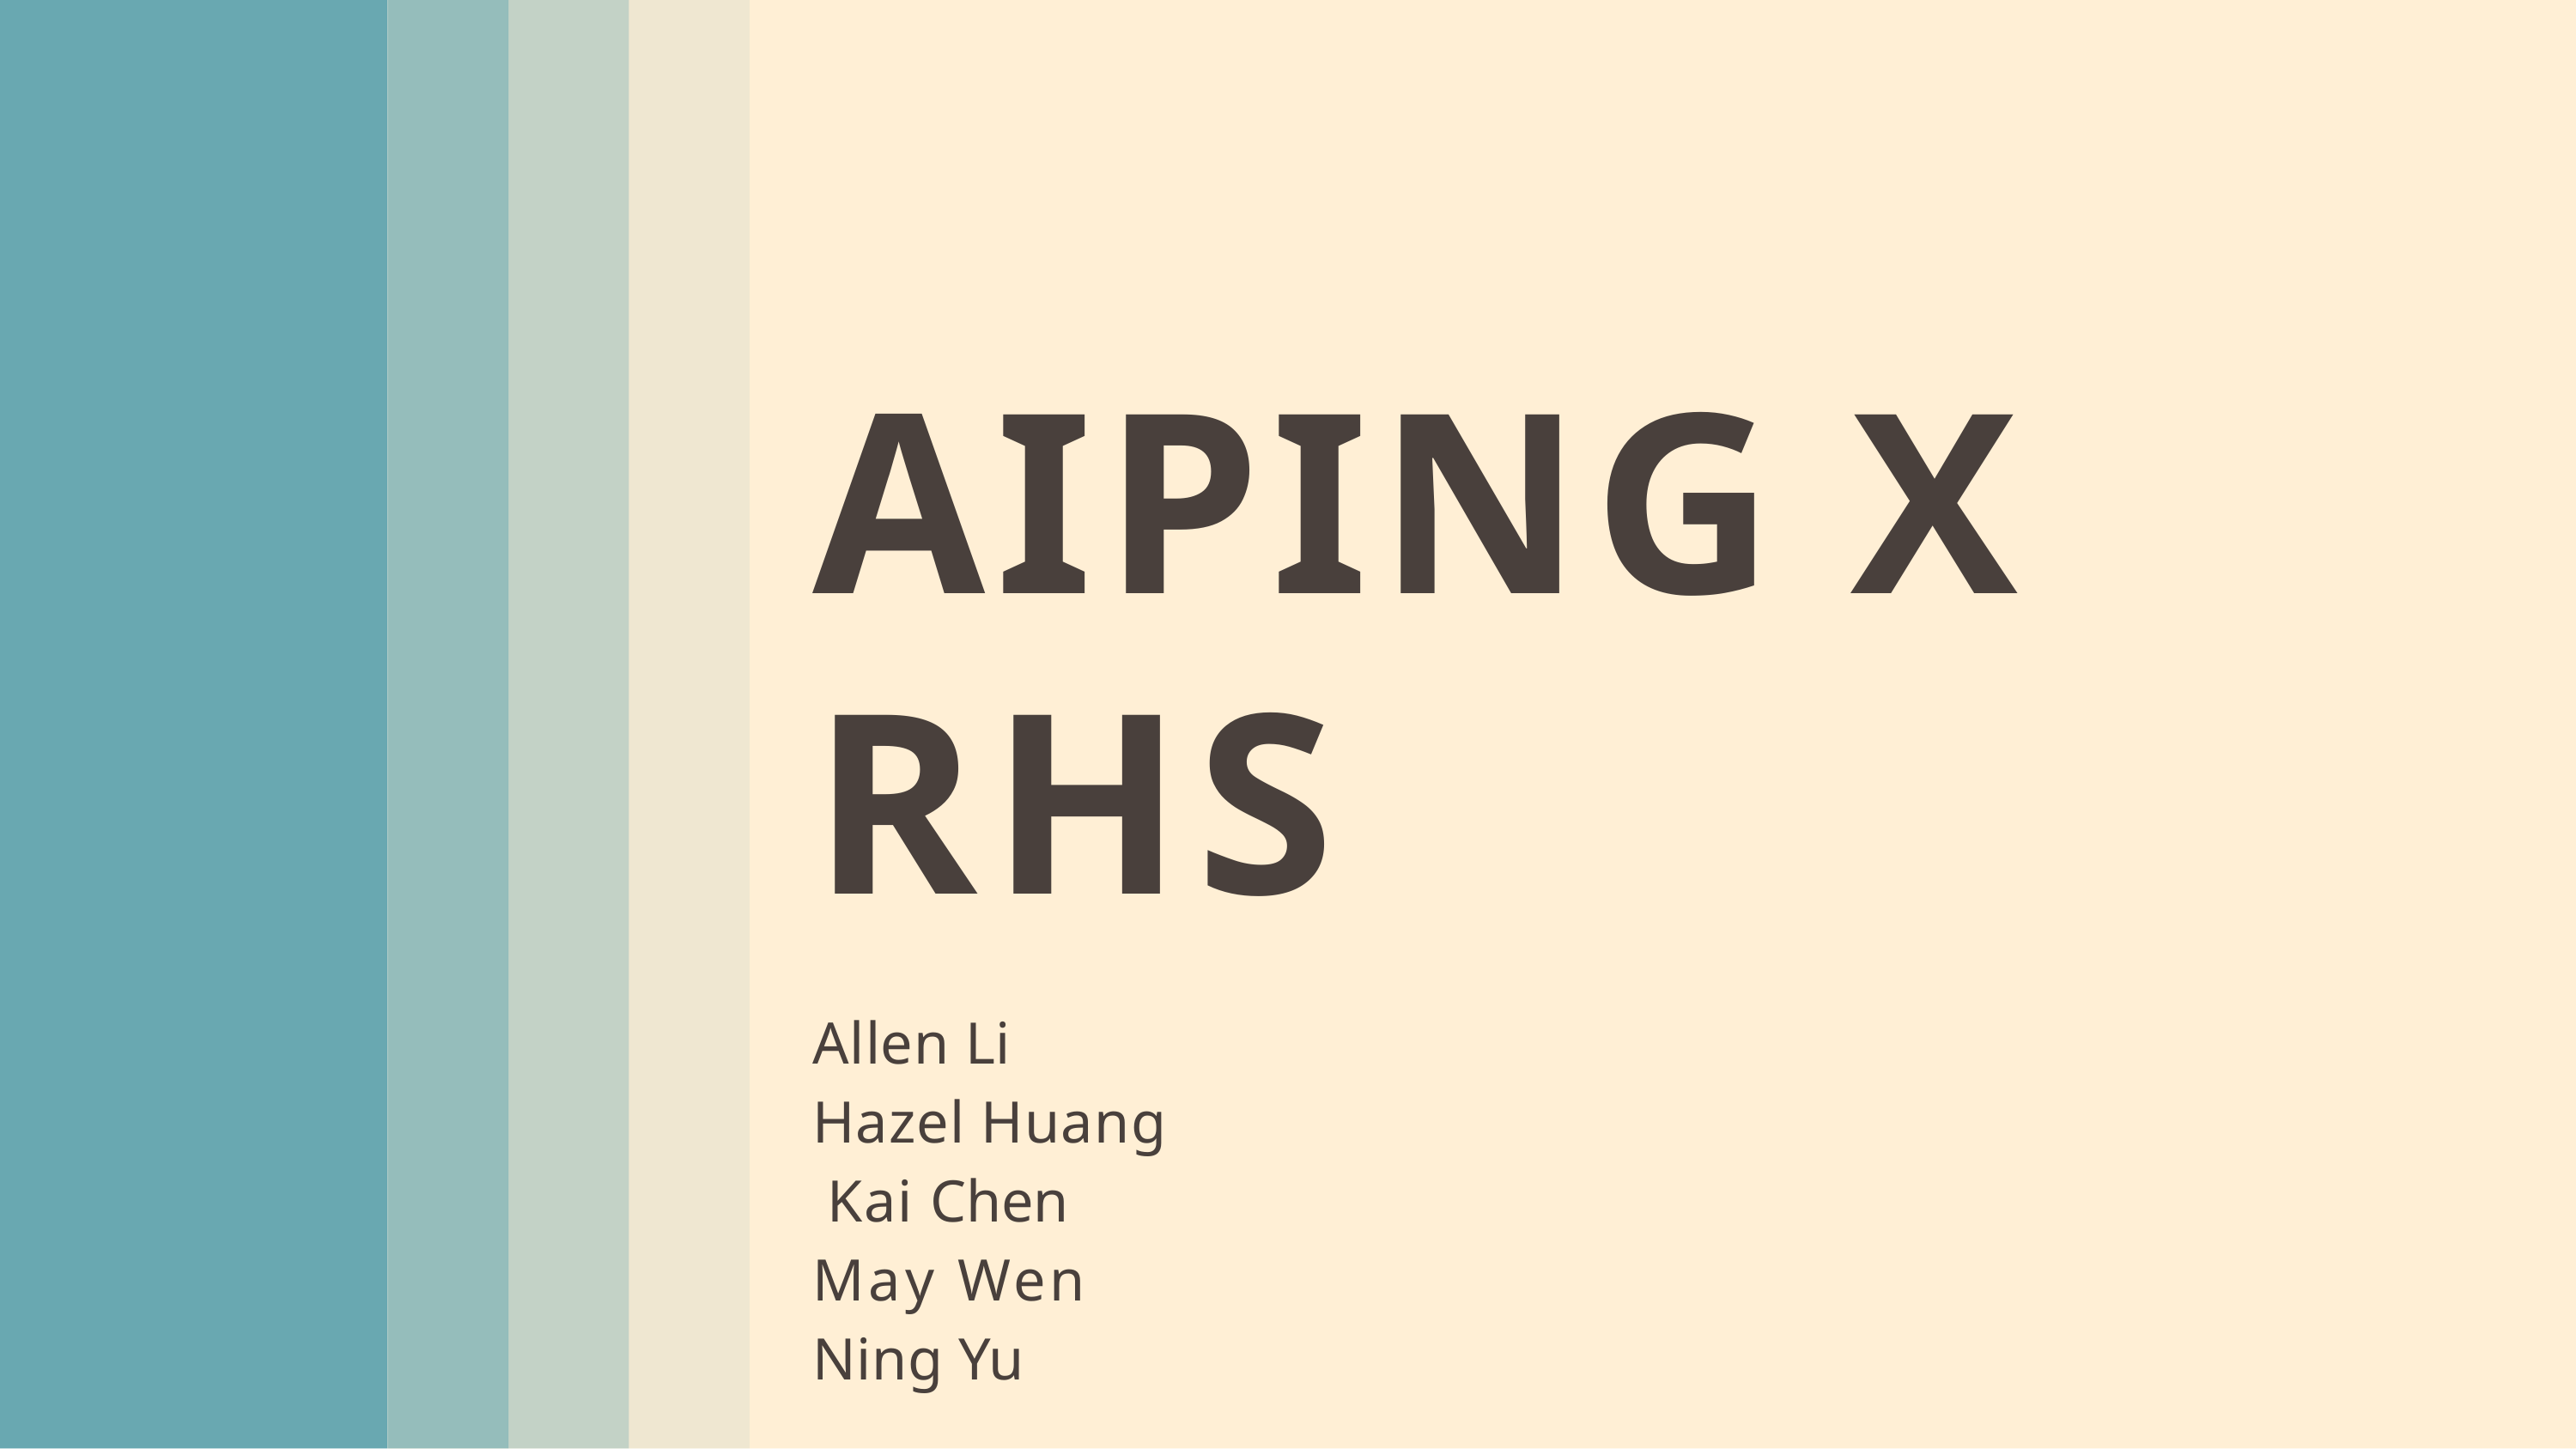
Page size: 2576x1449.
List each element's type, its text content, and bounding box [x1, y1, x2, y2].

text_box [750, 0, 2576, 1449]
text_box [0, 0, 750, 1449]
title AIPING X RHS Allen Li Hazel Huang Kai Chen May Wen Ning Yu [811, 342, 2461, 1391]
